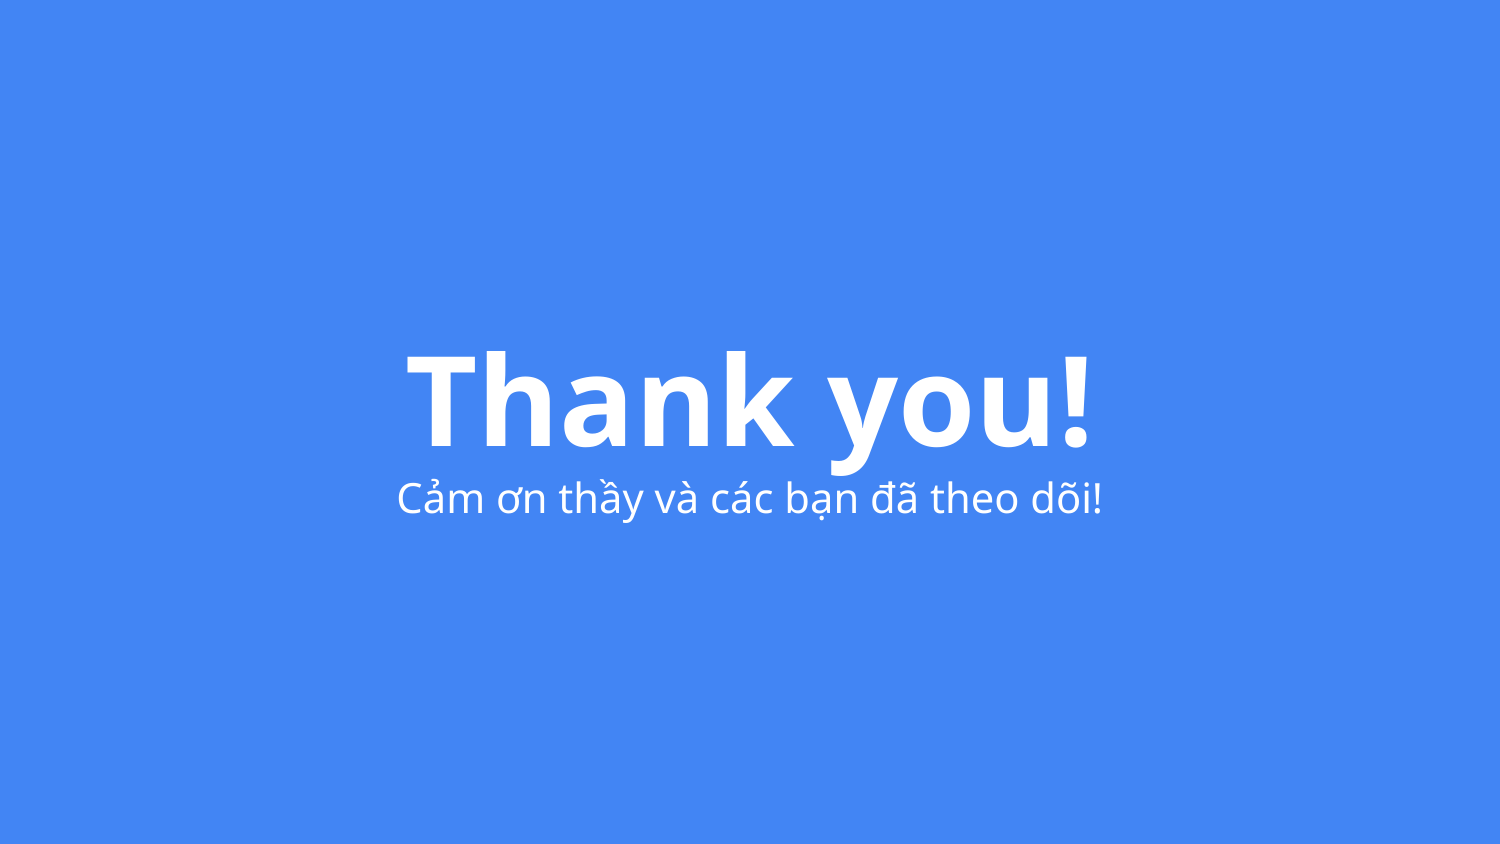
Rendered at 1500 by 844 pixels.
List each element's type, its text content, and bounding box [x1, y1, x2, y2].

title Thank you! Cảm ơn thầy và các bạn đã theo dõi! [239, 86, 1261, 758]
